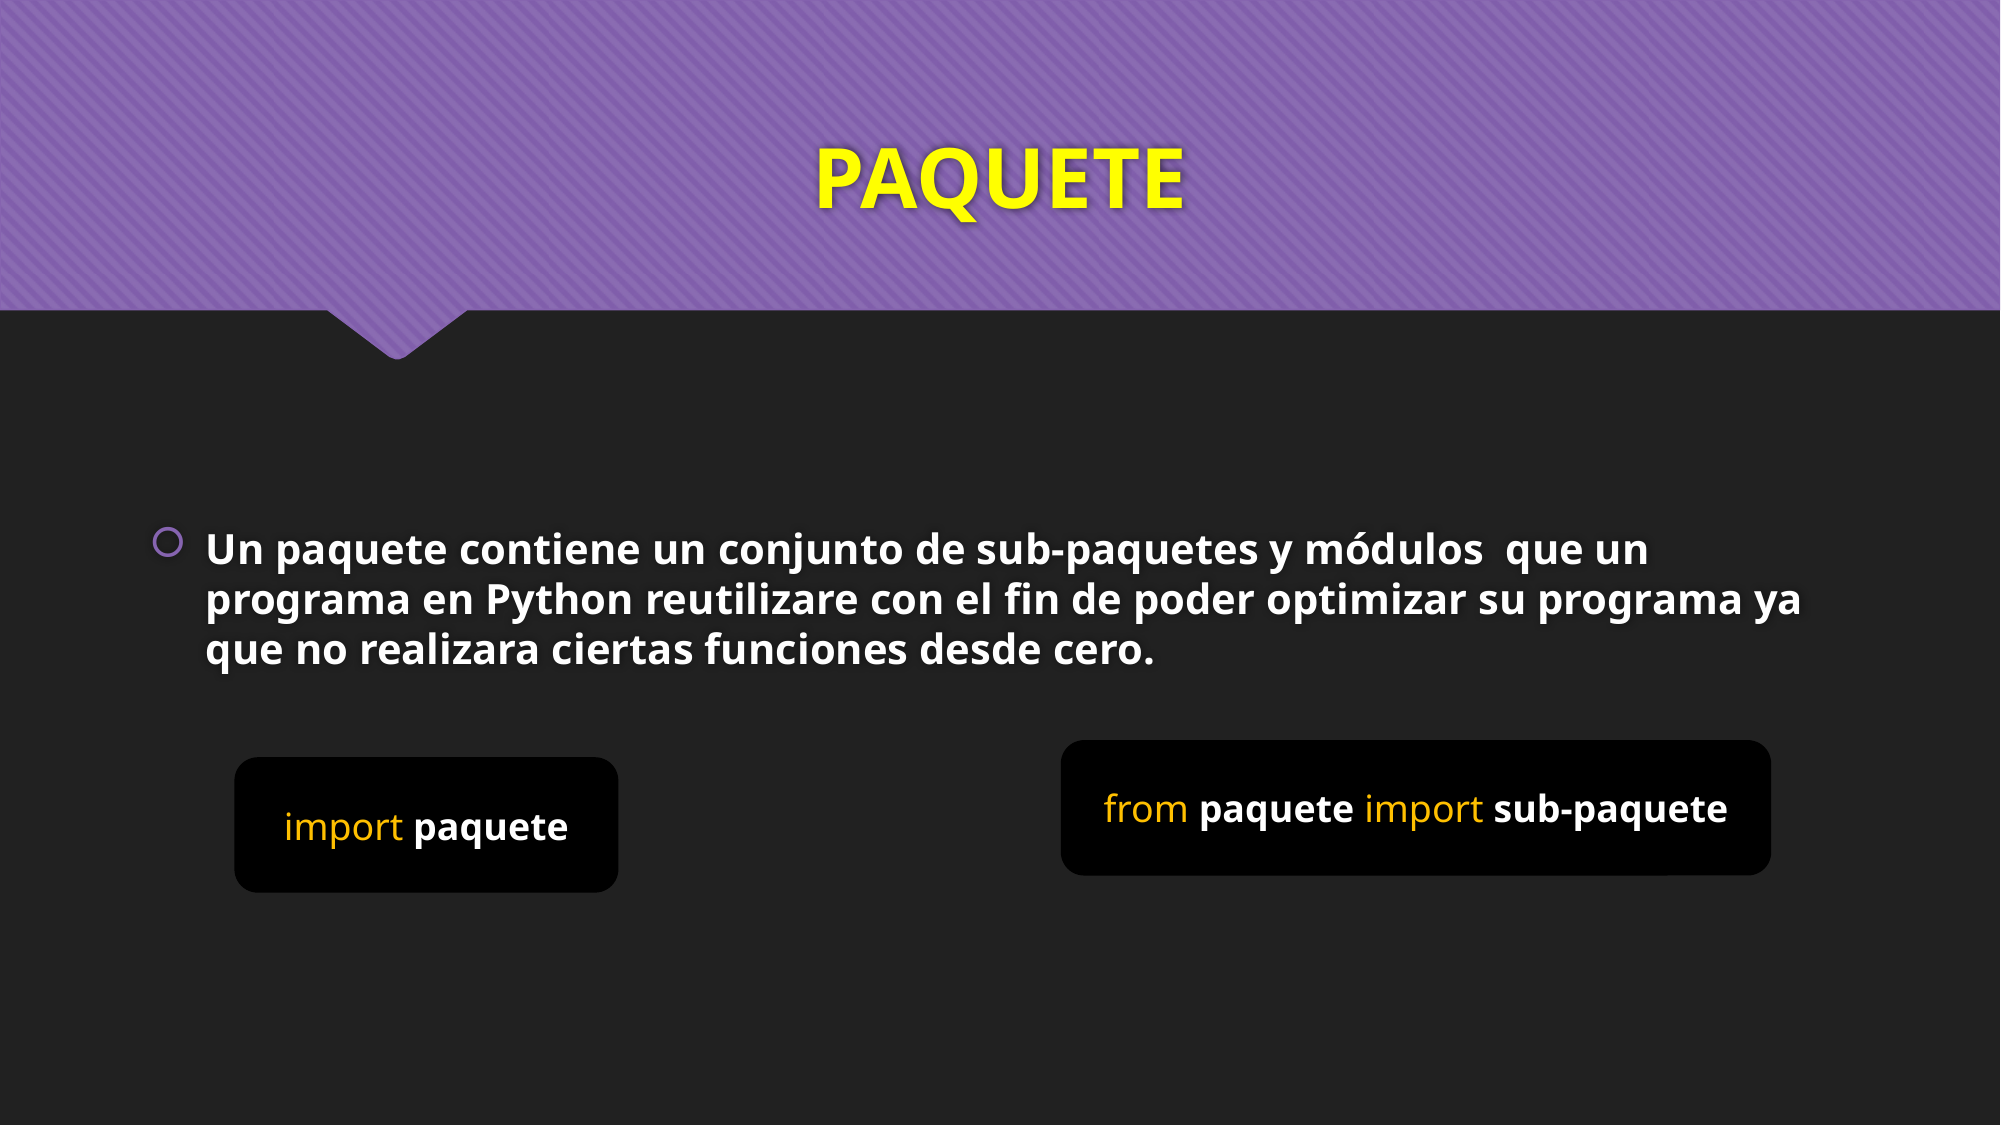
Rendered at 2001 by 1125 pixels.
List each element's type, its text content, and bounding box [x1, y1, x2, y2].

text_box from paquete import sub-paquete [1060, 740, 1772, 876]
text_box import paquete [234, 757, 619, 893]
list Un paquete contiene un conjunto de sub-paquetes y módulos que un programa en Python reutilizare con el fin de poder optimizar su programa ya que no realizara ciertas funciones desde cero. [134, 364, 1866, 962]
title PAQUETE [132, 73, 1868, 233]
